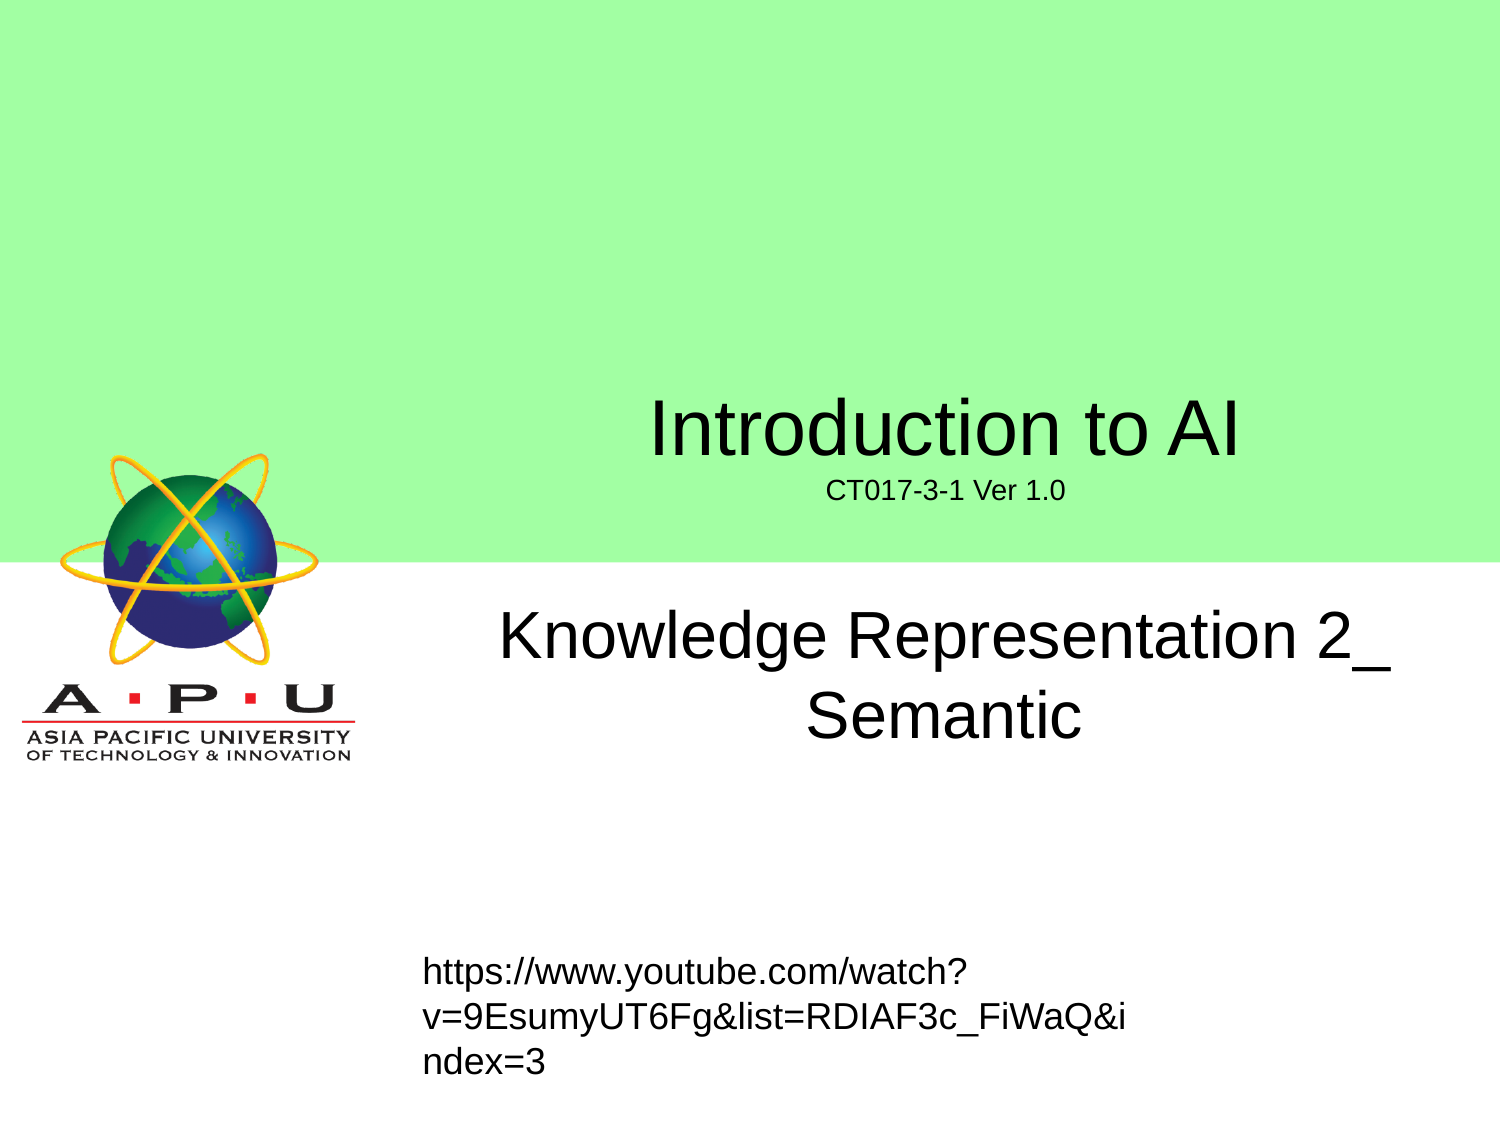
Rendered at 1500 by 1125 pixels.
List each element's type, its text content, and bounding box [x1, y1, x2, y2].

title Introduction to AI CT017-3-1 Ver 1.0 [391, 339, 1500, 543]
text_box https://www.youtube.com/watch?v=9EsumyUT6Fg&list=RDIAF3c_FiWaQ&index=3 [407, 940, 1158, 1090]
subtitle Knowledge Representation 2_ Semantic [389, 584, 1500, 872]
picture [0, 412, 397, 805]
